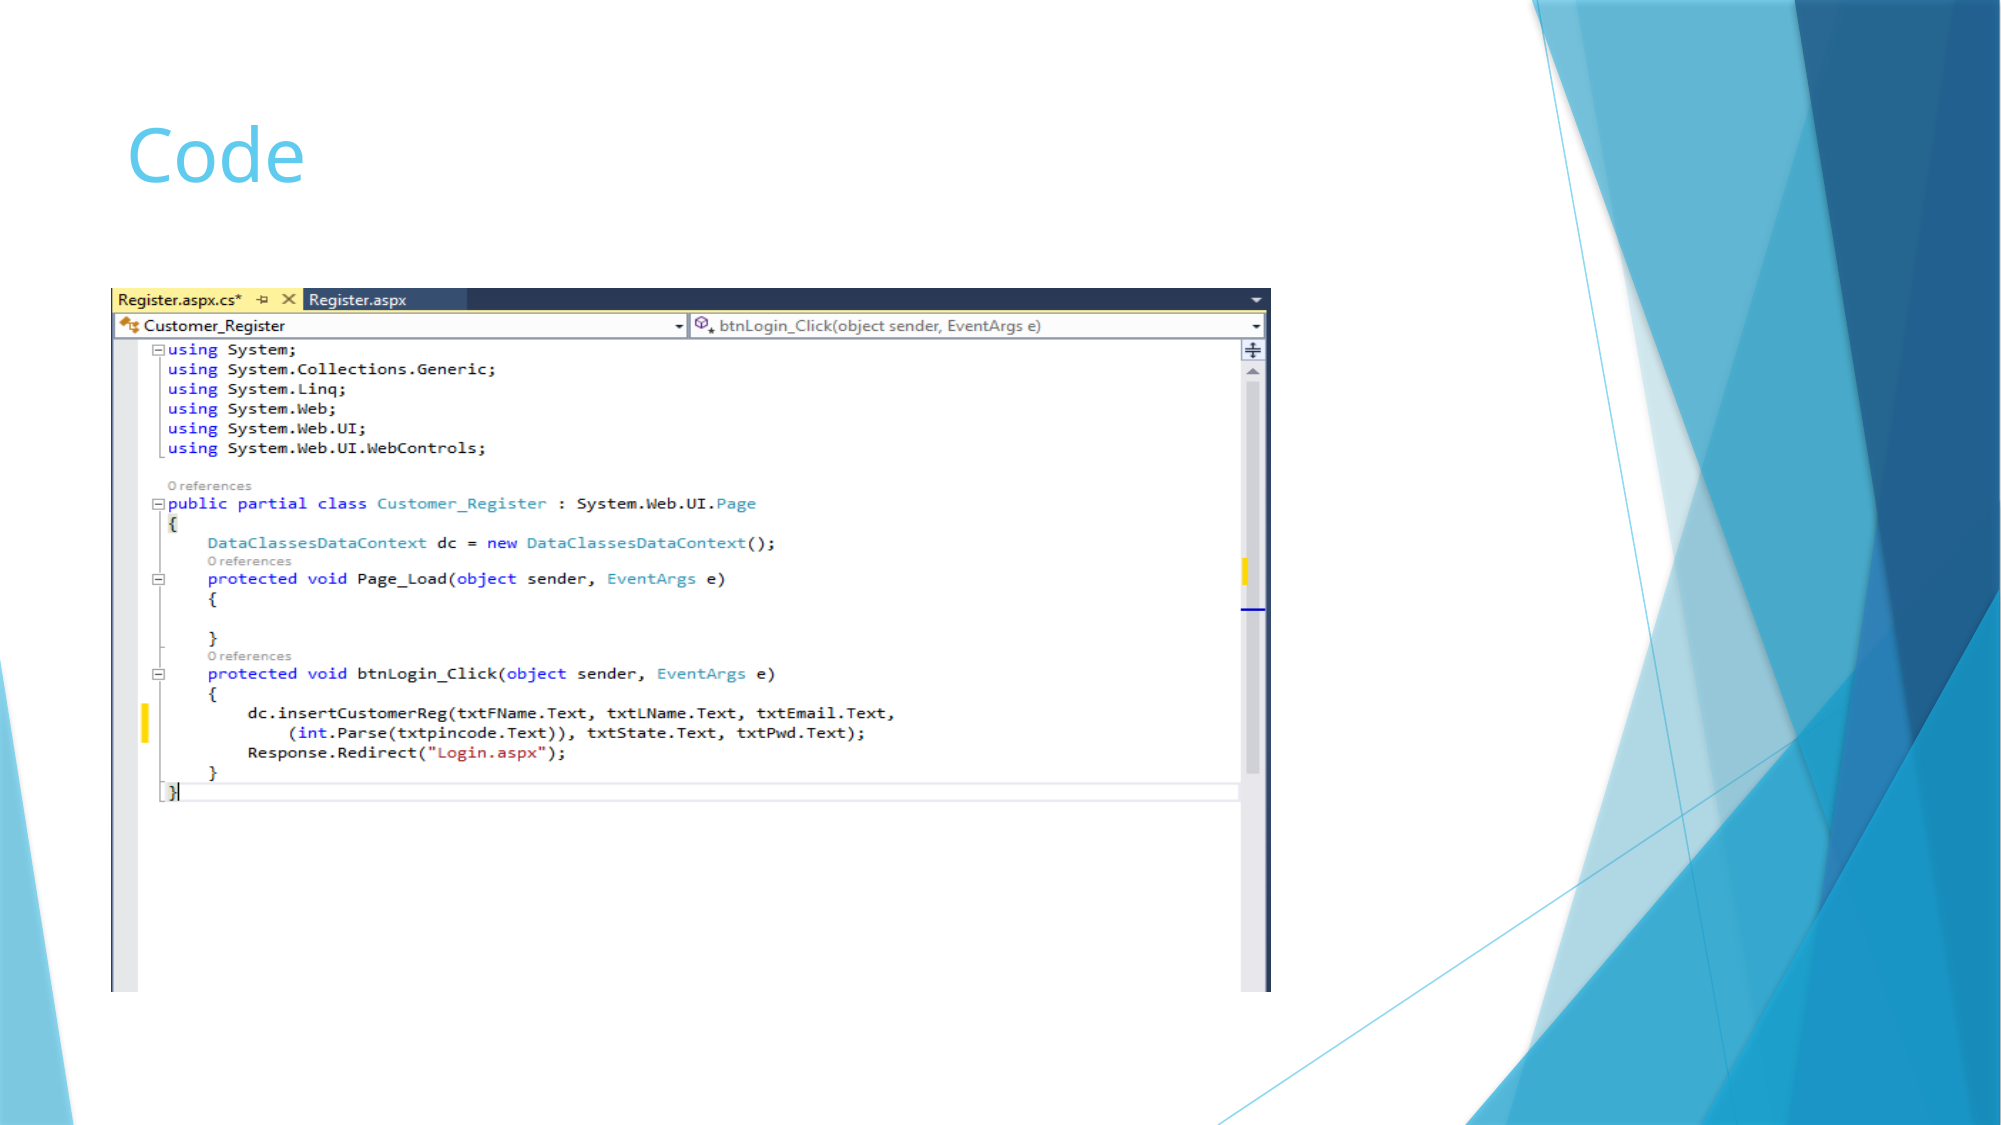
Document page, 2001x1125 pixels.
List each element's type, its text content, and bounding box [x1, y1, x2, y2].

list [110, 287, 1271, 992]
title Code [111, 99, 1522, 317]
